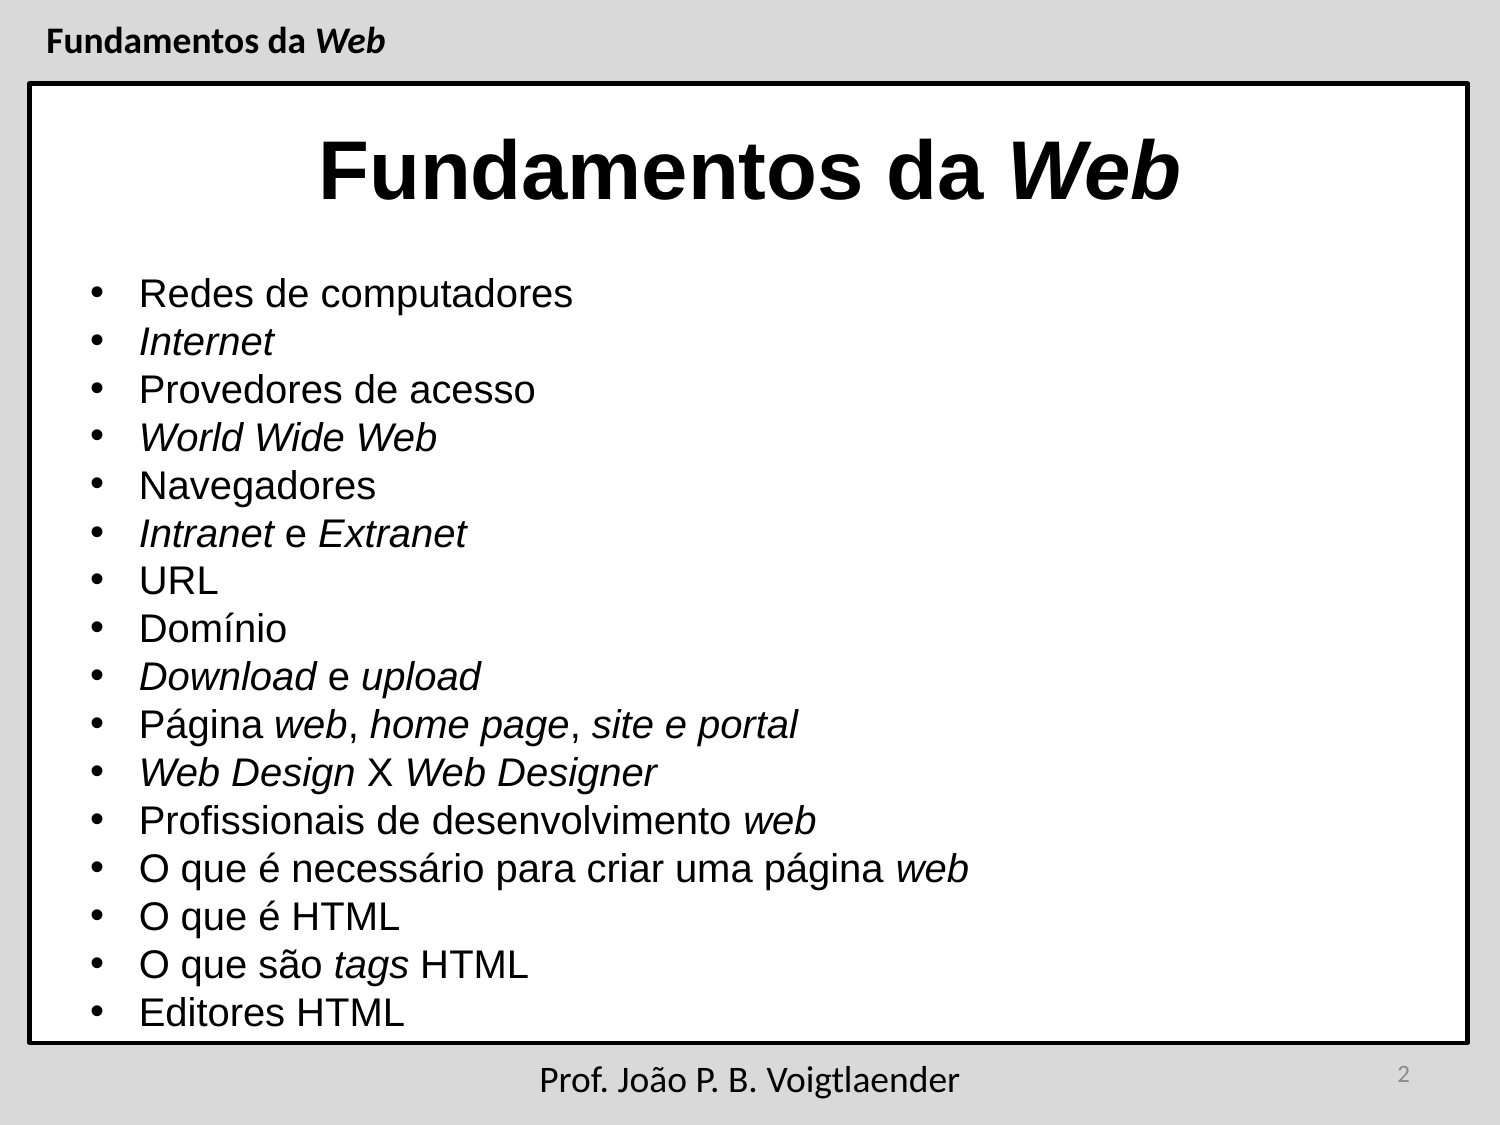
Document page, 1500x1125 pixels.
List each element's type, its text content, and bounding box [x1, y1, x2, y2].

list Redes de computadores Internet Provedores de acesso World Wide Web Navegadores Intranet e Extranet URL Domínio Download e upload Página web, home page, site e portal Web Design X Web Designer Profissionais de desenvolvimento web O que é necessário para criar uma página web O que é HTML O que são tags HTML Editores HTML [75, 259, 1425, 1044]
title Fundamentos da Web [75, 72, 1425, 259]
slide_number 2 [1074, 1042, 1425, 1103]
